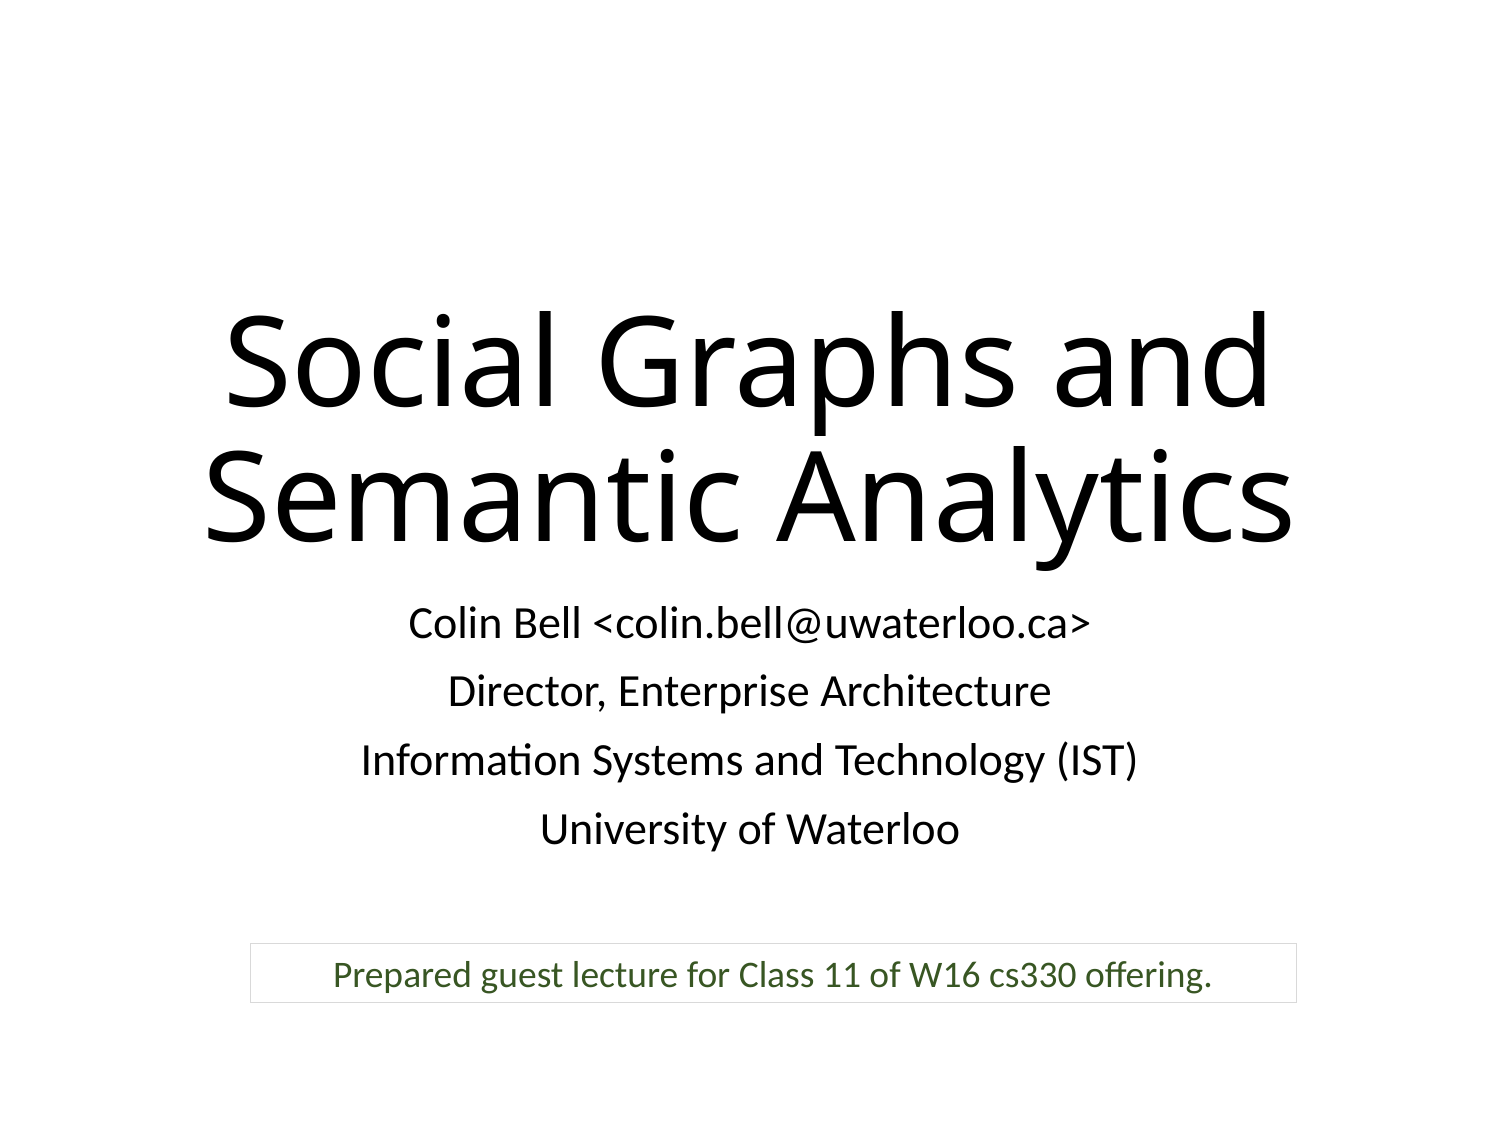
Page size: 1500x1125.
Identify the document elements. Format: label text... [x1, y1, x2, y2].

subtitle Colin Bell <colin.bell@uwaterloo.ca> Director, Enterprise Architecture Information Systems and Technology (IST) University of Waterloo [187, 590, 1313, 863]
title Social Graphs and Semantic Analytics [112, 184, 1388, 576]
text_box Prepared guest lecture for Class 11 of W16 cs330 offering. [250, 943, 1297, 1003]
